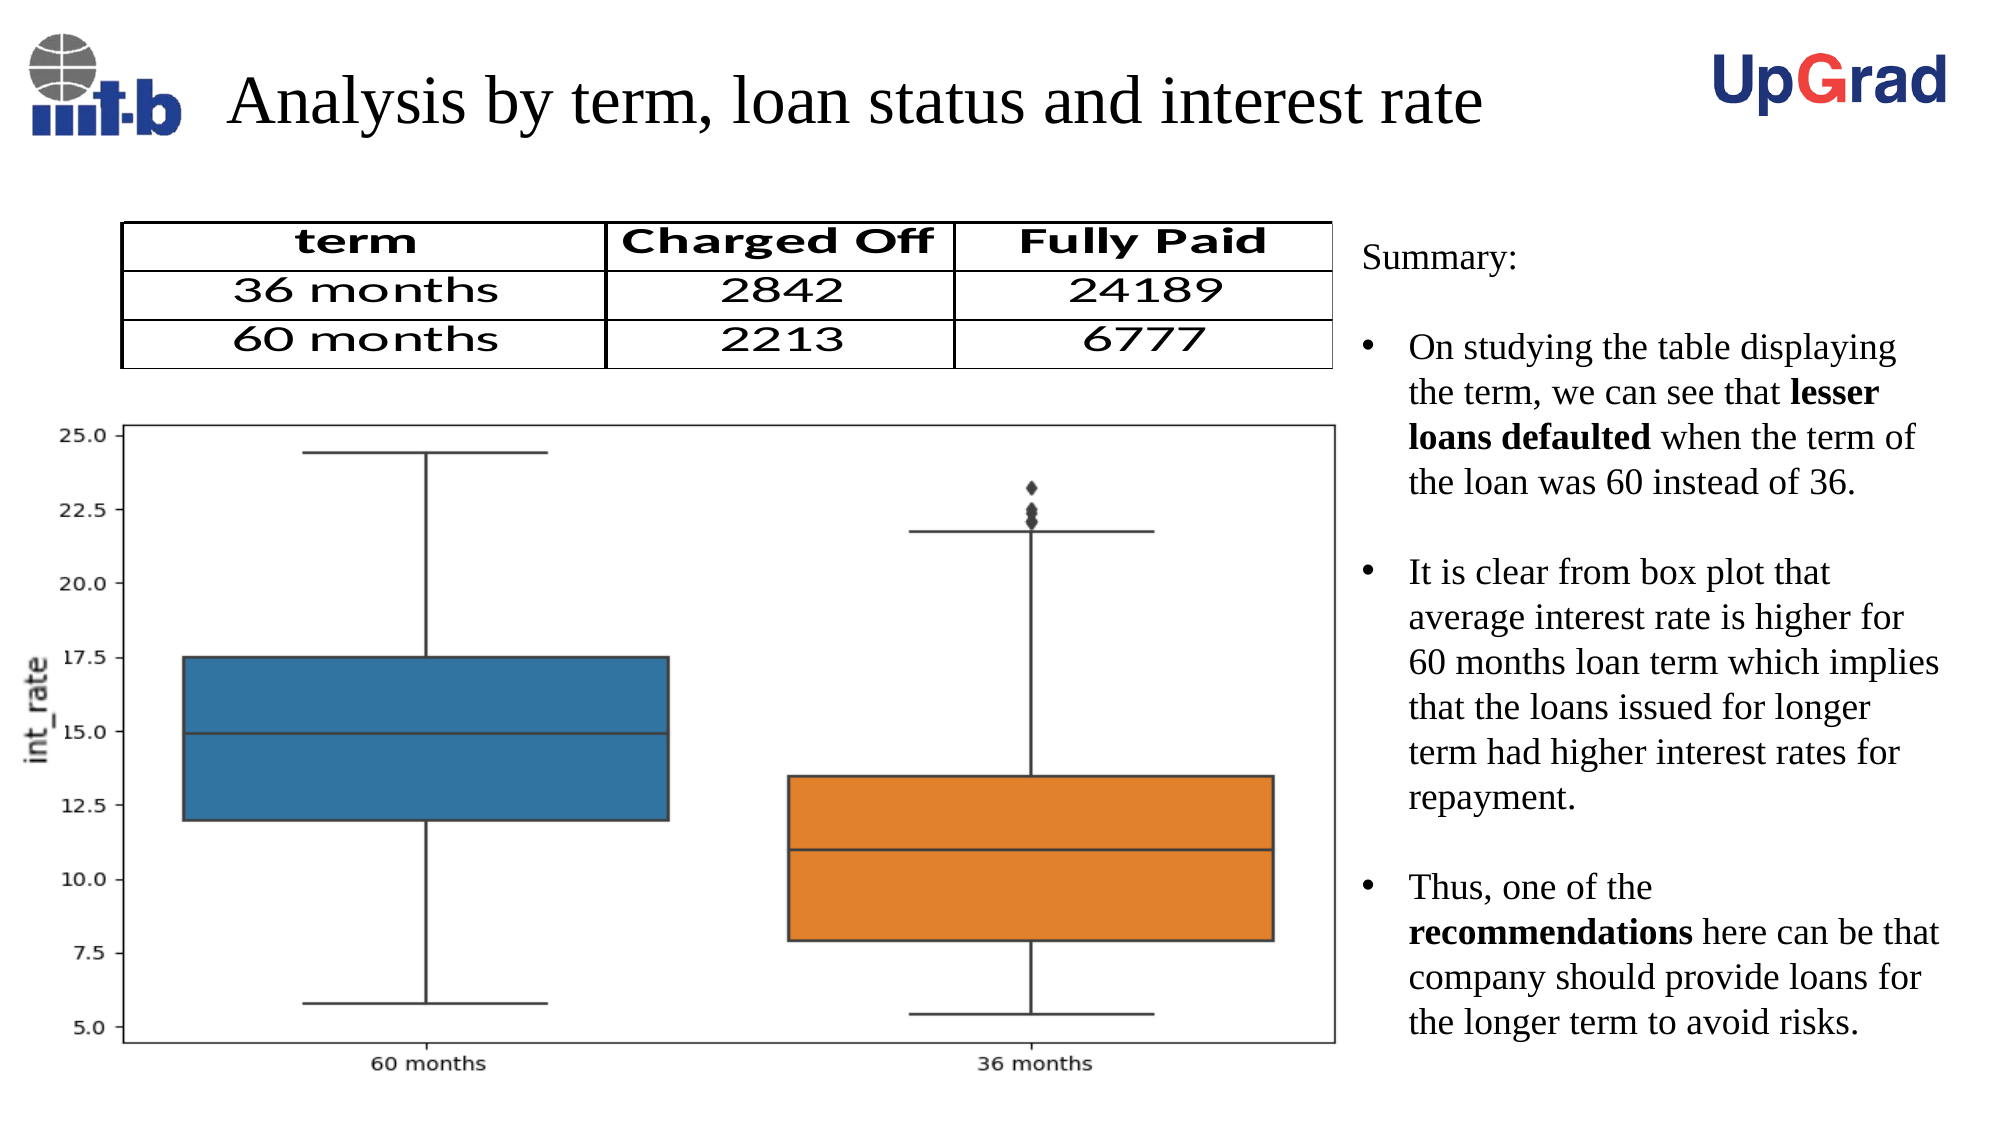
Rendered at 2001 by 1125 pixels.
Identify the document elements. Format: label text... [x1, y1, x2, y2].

title Analysis by term, loan status and interest rate [211, 31, 1740, 172]
picture [1740, 53, 1952, 116]
picture [0, 29, 208, 163]
text_box Summary: On studying the table displaying the term, we can see that lesser loans defaulted when the term of the loan was 60 instead of 36. It is clear from box plot that average interest rate is higher for 60 months loan term which implies that the loans issued for longer term had higher interest rates for repayment. Thus, one of the recommendations here can be that company should provide loans for the longer term to avoid risks. [1346, 224, 1960, 1095]
picture [12, 221, 1397, 1104]
